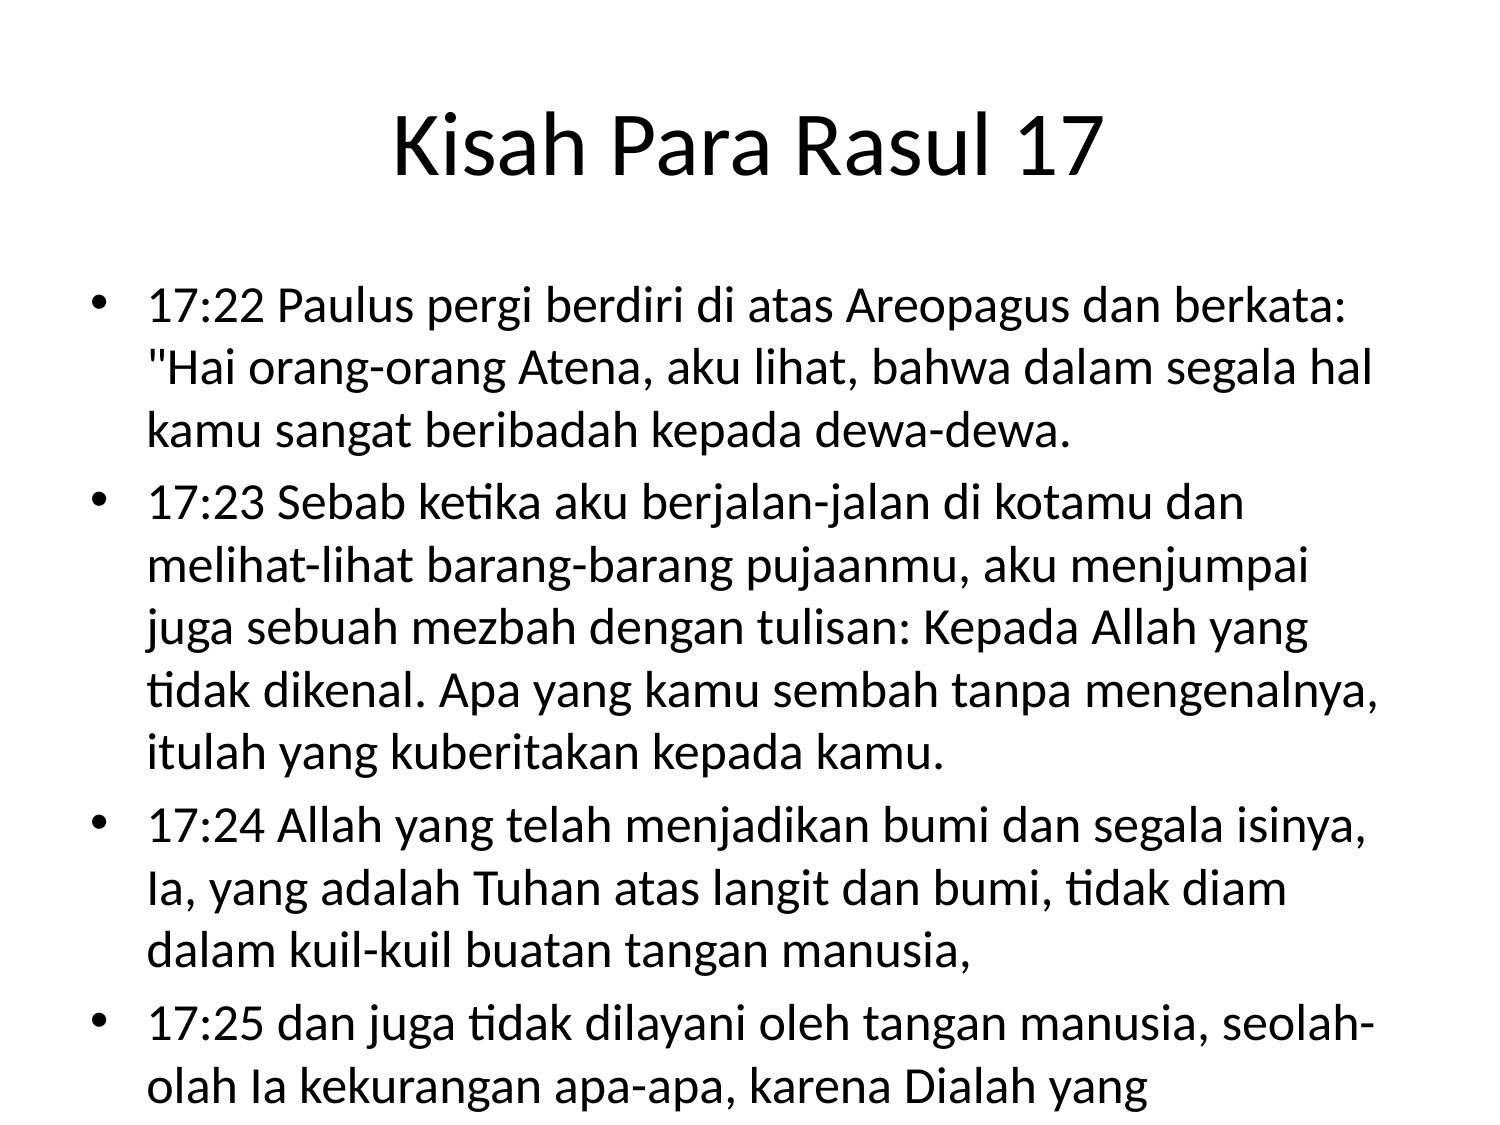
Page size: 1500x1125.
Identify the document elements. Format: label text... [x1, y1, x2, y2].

list 17:22 Paulus pergi berdiri di atas Areopagus dan berkata: "Hai orang-orang Atena, aku lihat, bahwa dalam segala hal kamu sangat beribadah kepada dewa-dewa. 17:23 Sebab ketika aku berjalan-jalan di kotamu dan melihat-lihat barang-barang pujaanmu, aku menjumpai juga sebuah mezbah dengan tulisan: Kepada Allah yang tidak dikenal. Apa yang kamu sembah tanpa mengenalnya, itulah yang kuberitakan kepada kamu. 17:24 Allah yang telah menjadikan bumi dan segala isinya, Ia, yang adalah Tuhan atas langit dan bumi, tidak diam dalam kuil-kuil buatan tangan manusia, 17:25 dan juga tidak dilayani oleh tangan manusia, seolah-olah Ia kekurangan apa-apa, karena Dialah yang memberikan hidup dan nafas dan segala sesuatu kepada semua orang. [75, 262, 1425, 1005]
title Kisah Para Rasul 17 [75, 45, 1425, 233]
